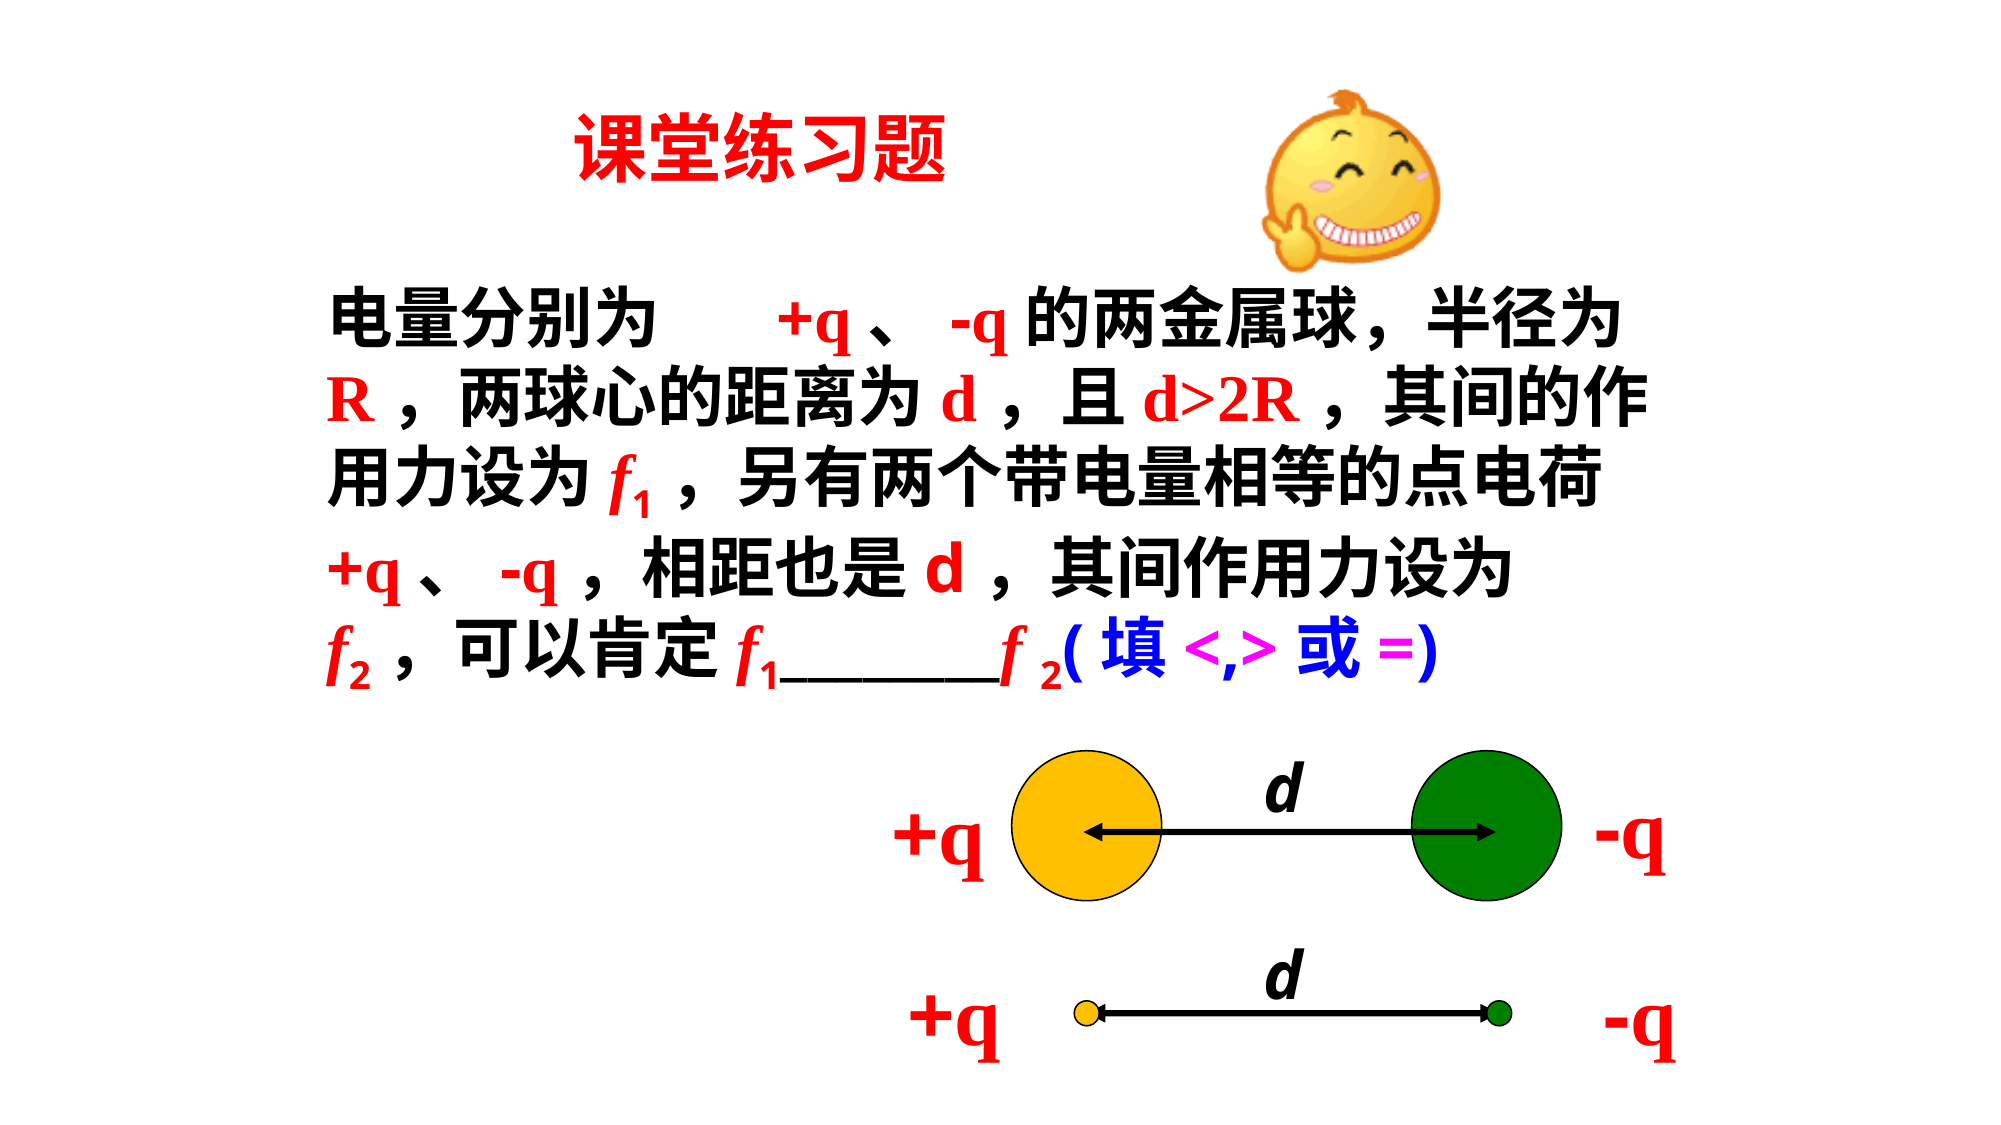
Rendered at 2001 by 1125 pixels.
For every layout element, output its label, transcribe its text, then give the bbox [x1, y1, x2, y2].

picture [1245, 58, 1458, 285]
text_box 电量分别为 +q、-q的两金属球，半径为R，两球心的距离为d，且d>2R，其间的作用力设为f1，另有两个带电量相等的点电荷+q、-q，相距也是d，其间作用力设为f2，可以肯定f1________f 2(填<,>或=) [311, 267, 1675, 705]
text_box +q [876, 773, 1000, 889]
text_box -q [1579, 767, 1683, 883]
text_box +q [892, 955, 1016, 1070]
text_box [1011, 737, 1562, 1026]
text_box 课堂练习题 [557, 93, 963, 199]
text_box -q [1588, 955, 1692, 1070]
